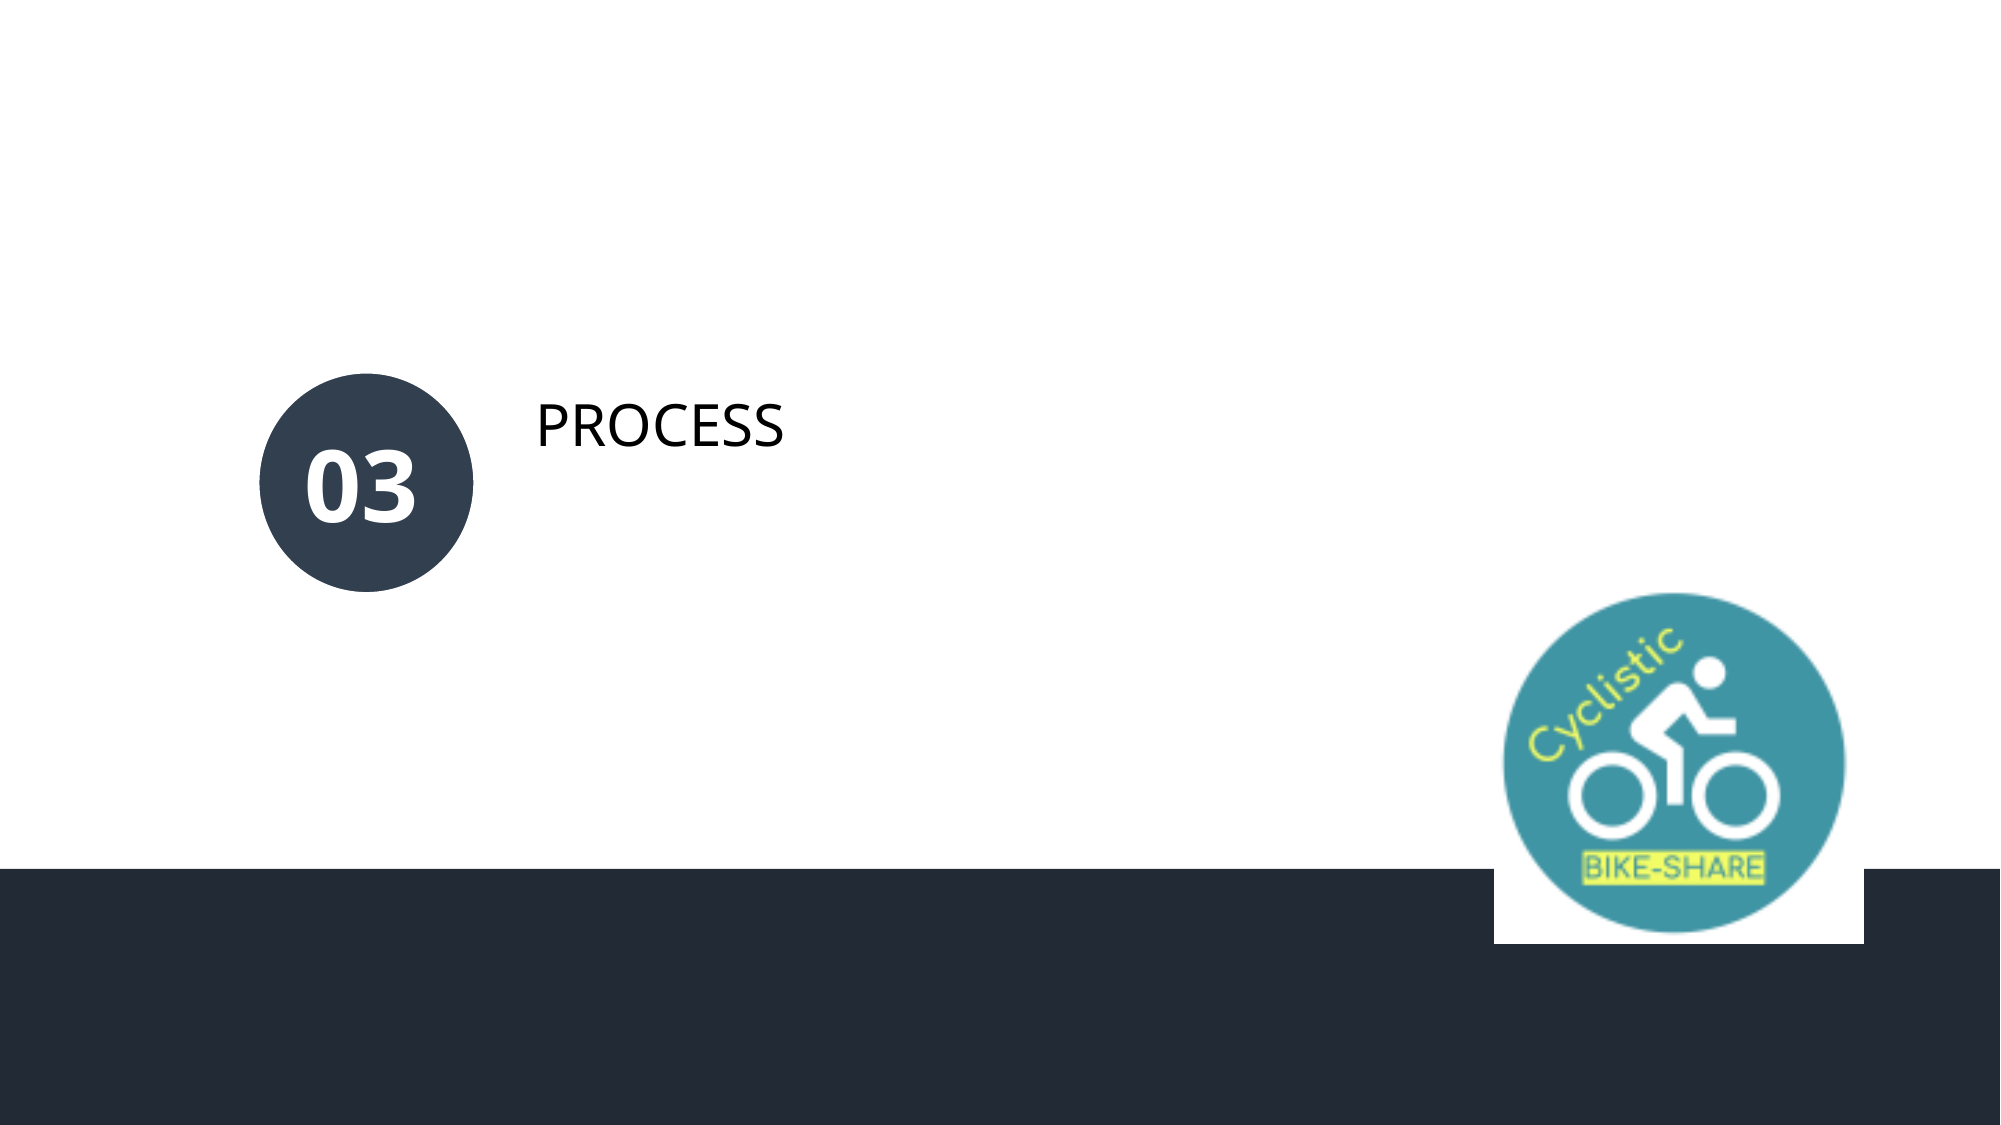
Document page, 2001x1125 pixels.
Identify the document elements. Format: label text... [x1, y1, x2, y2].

text_box 03 [257, 371, 476, 595]
text_box PROCESS [535, 388, 1465, 459]
picture [1494, 583, 1864, 944]
text_box [0, 868, 2000, 1125]
